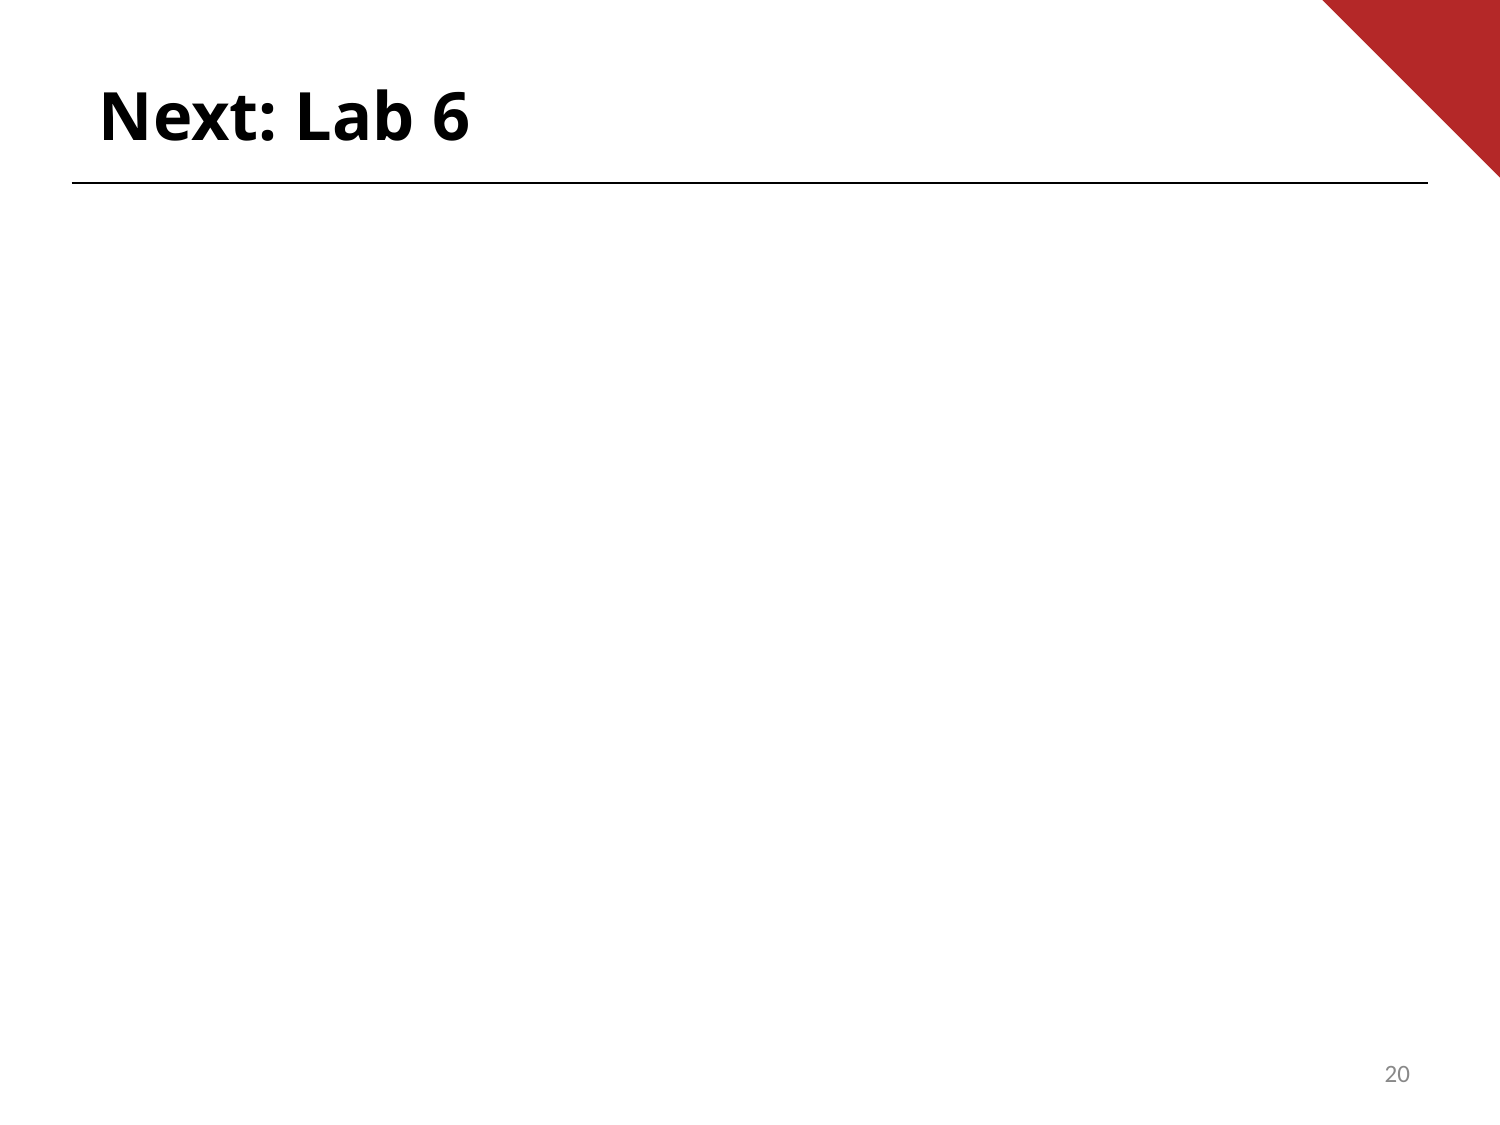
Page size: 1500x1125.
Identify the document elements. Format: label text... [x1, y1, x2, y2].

slide_number 20 [1074, 1042, 1425, 1103]
text_box [1320, 0, 1500, 180]
text_box Next: Lab 6 [84, 66, 486, 162]
